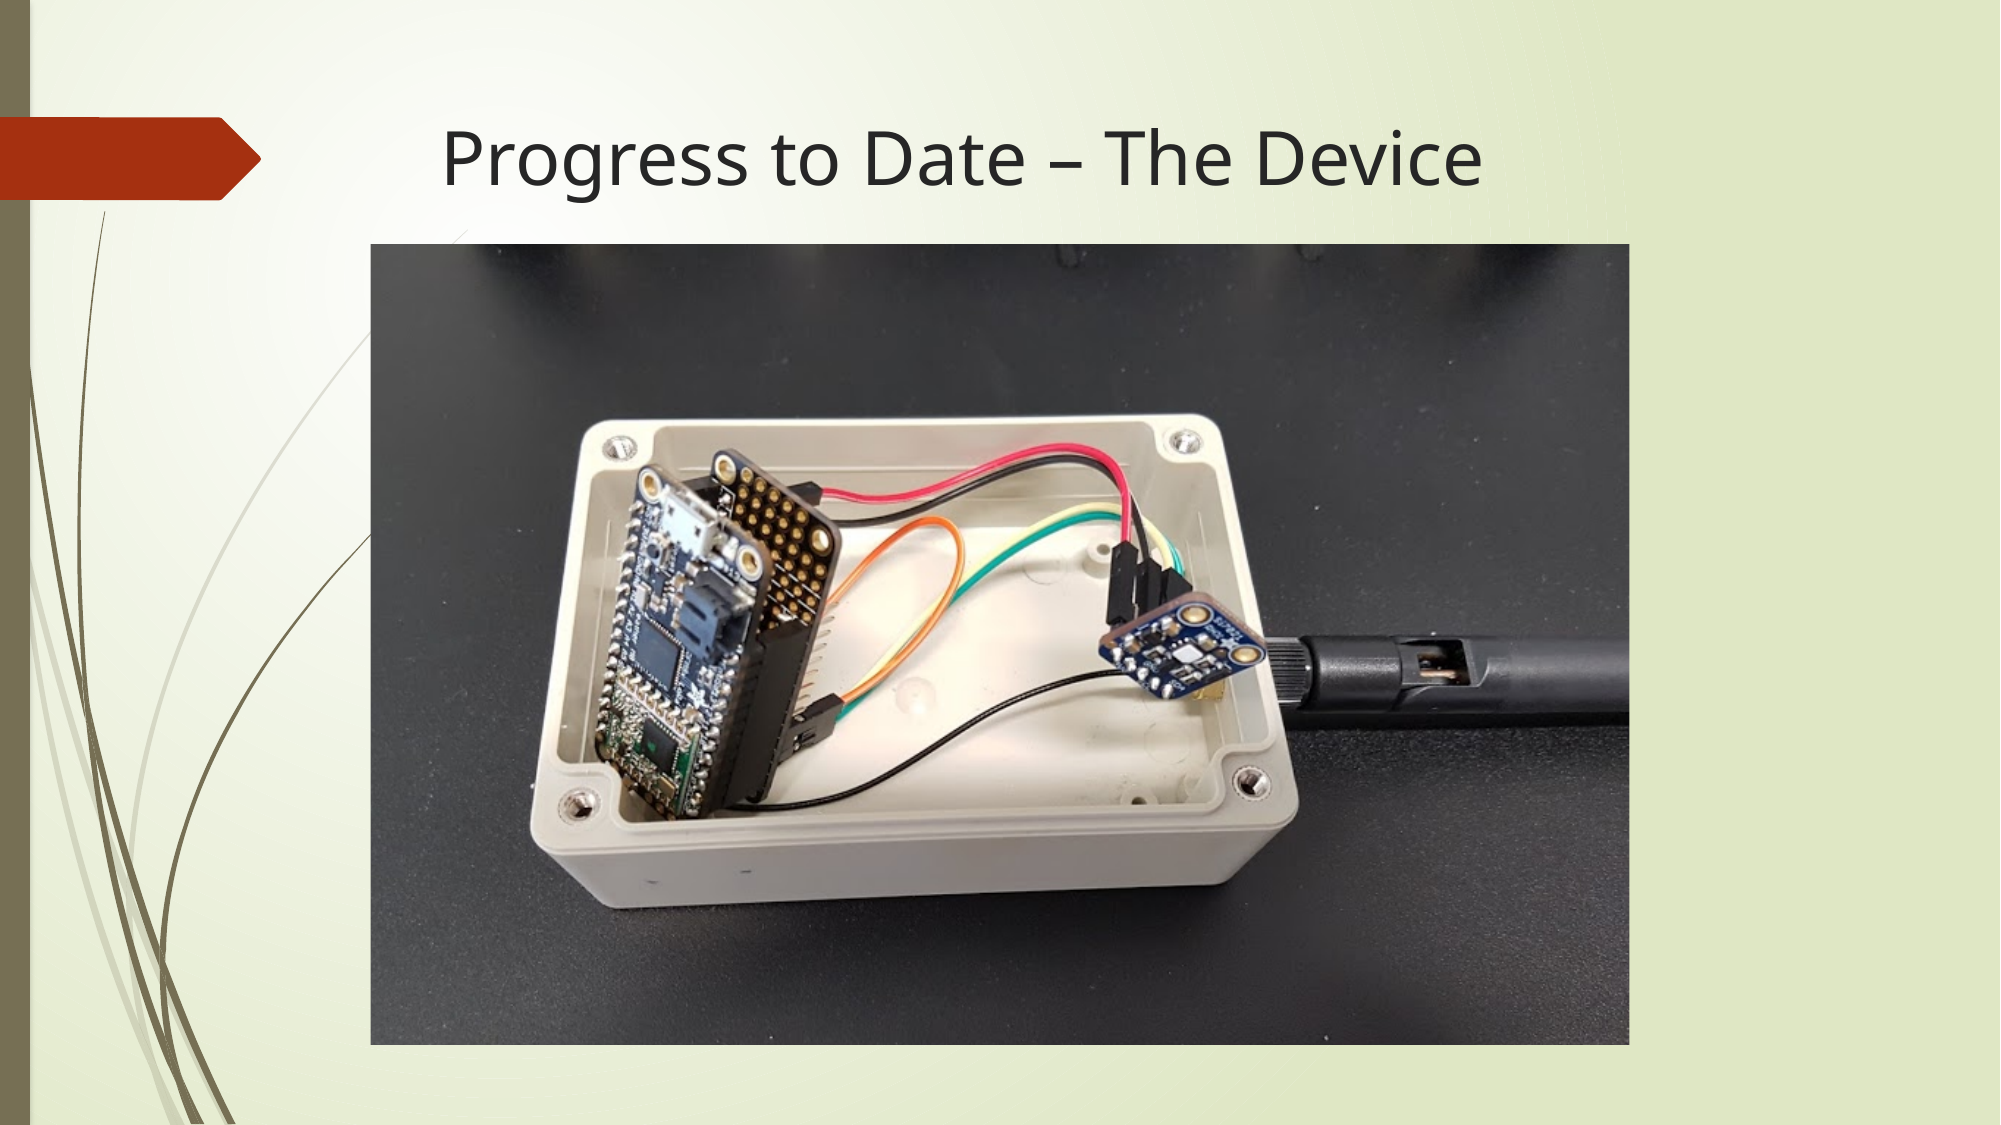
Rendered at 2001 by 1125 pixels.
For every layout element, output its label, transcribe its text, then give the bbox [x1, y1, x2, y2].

picture [370, 244, 1630, 1046]
title Progress to Date – The Device [425, 102, 1888, 313]
